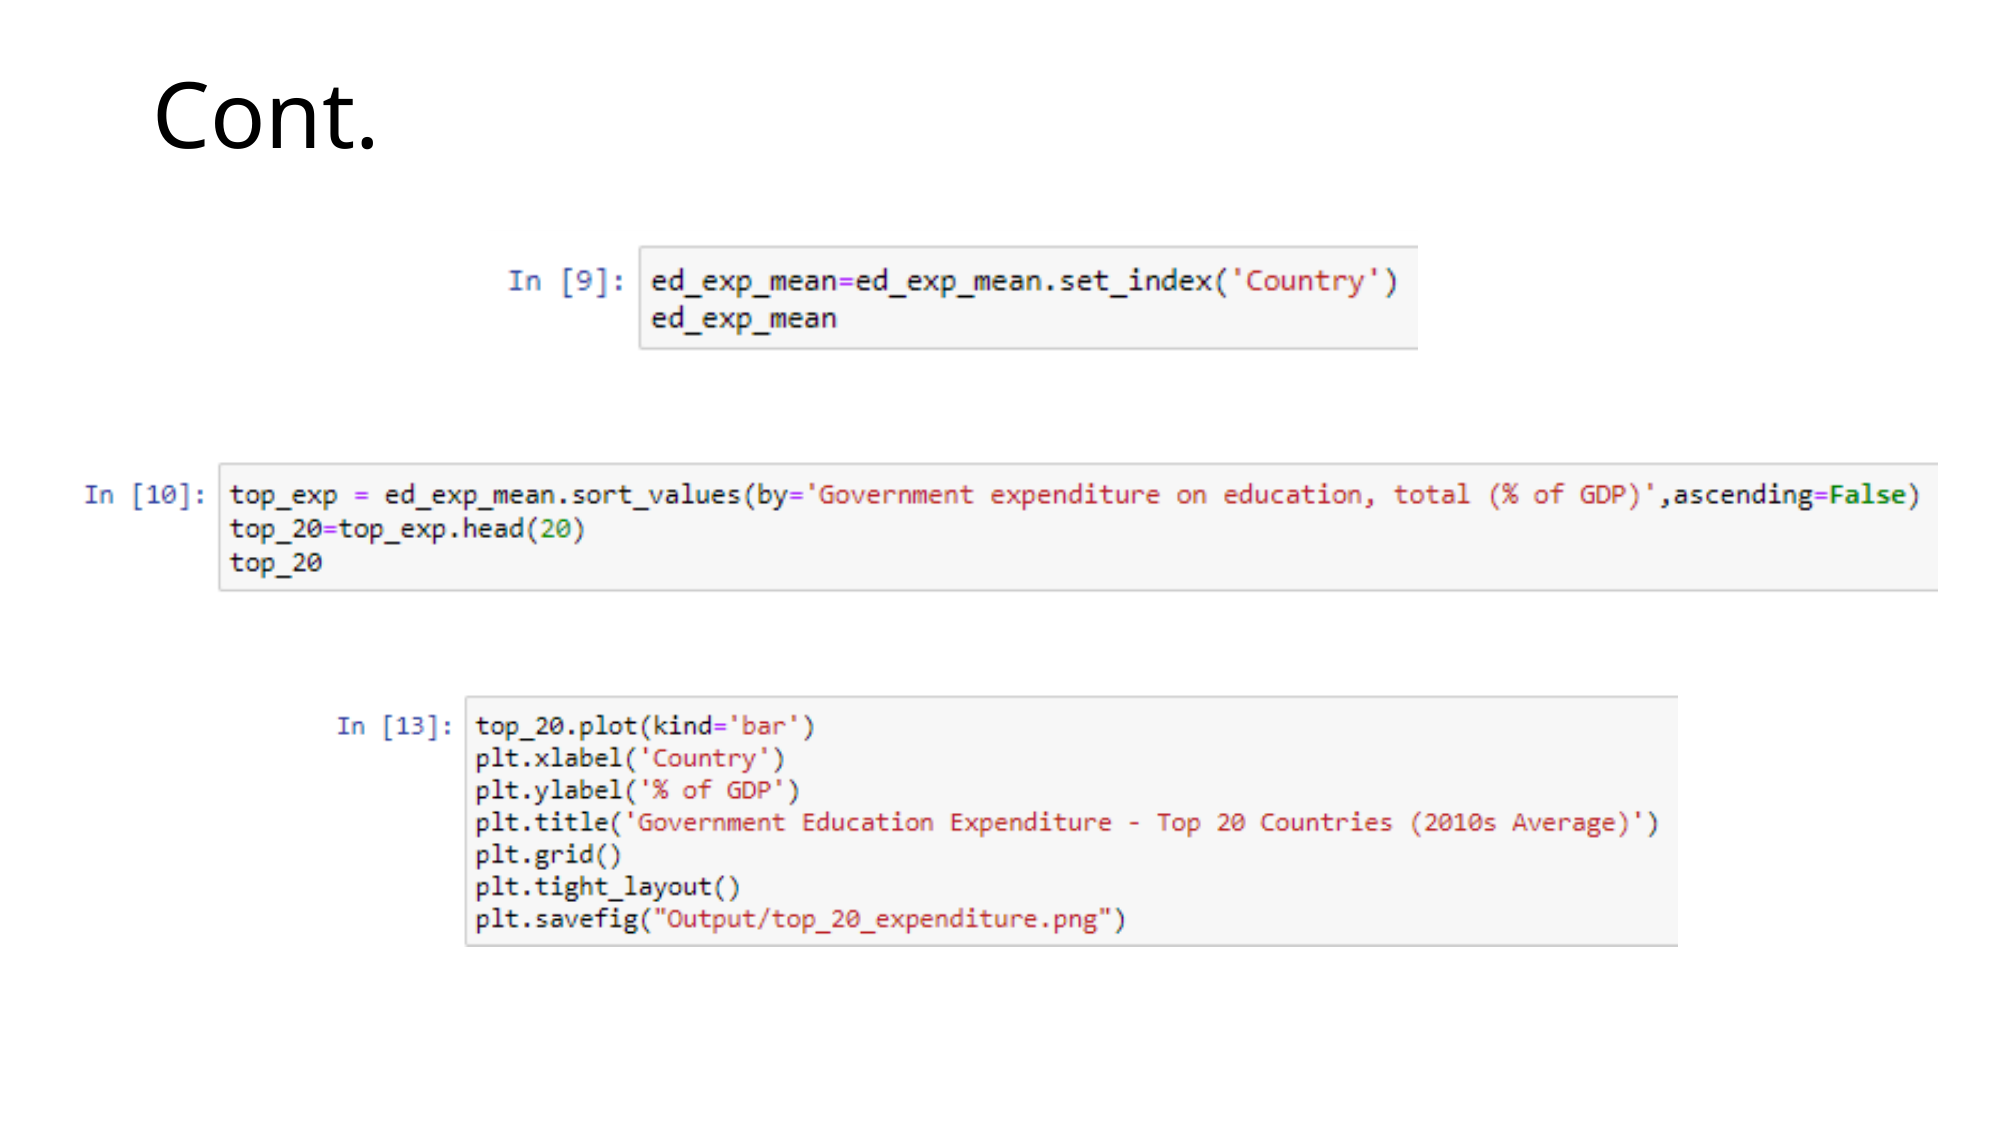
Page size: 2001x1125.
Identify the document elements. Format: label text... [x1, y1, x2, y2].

picture [62, 443, 1938, 599]
picture [322, 692, 1678, 947]
picture [487, 229, 1418, 363]
title Cont. [137, 59, 838, 178]
